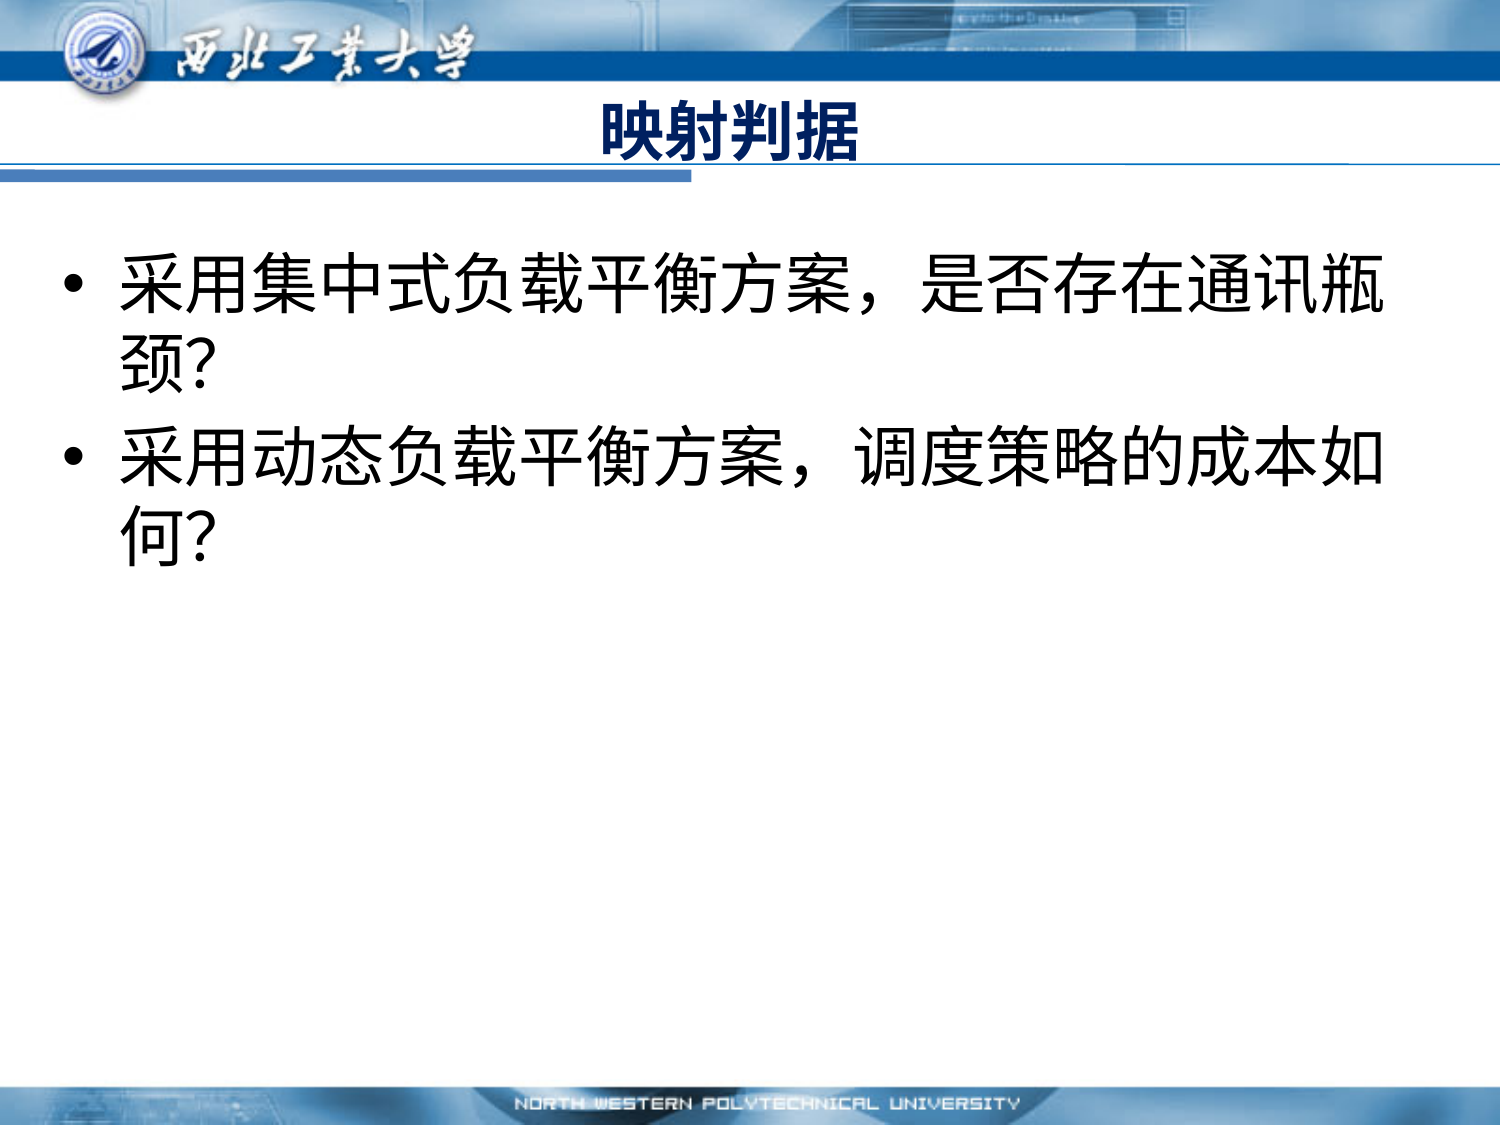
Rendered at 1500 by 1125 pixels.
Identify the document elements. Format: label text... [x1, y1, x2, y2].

list 采用集中式负载平衡方案，是否存在通讯瓶颈？ 采用动态负载平衡方案，调度策略的成本如何？ [46, 234, 1412, 965]
picture [0, 166, 1500, 1125]
picture [0, 165, 93, 169]
picture [0, 0, 1500, 163]
title 映射判据 [93, 82, 1382, 176]
